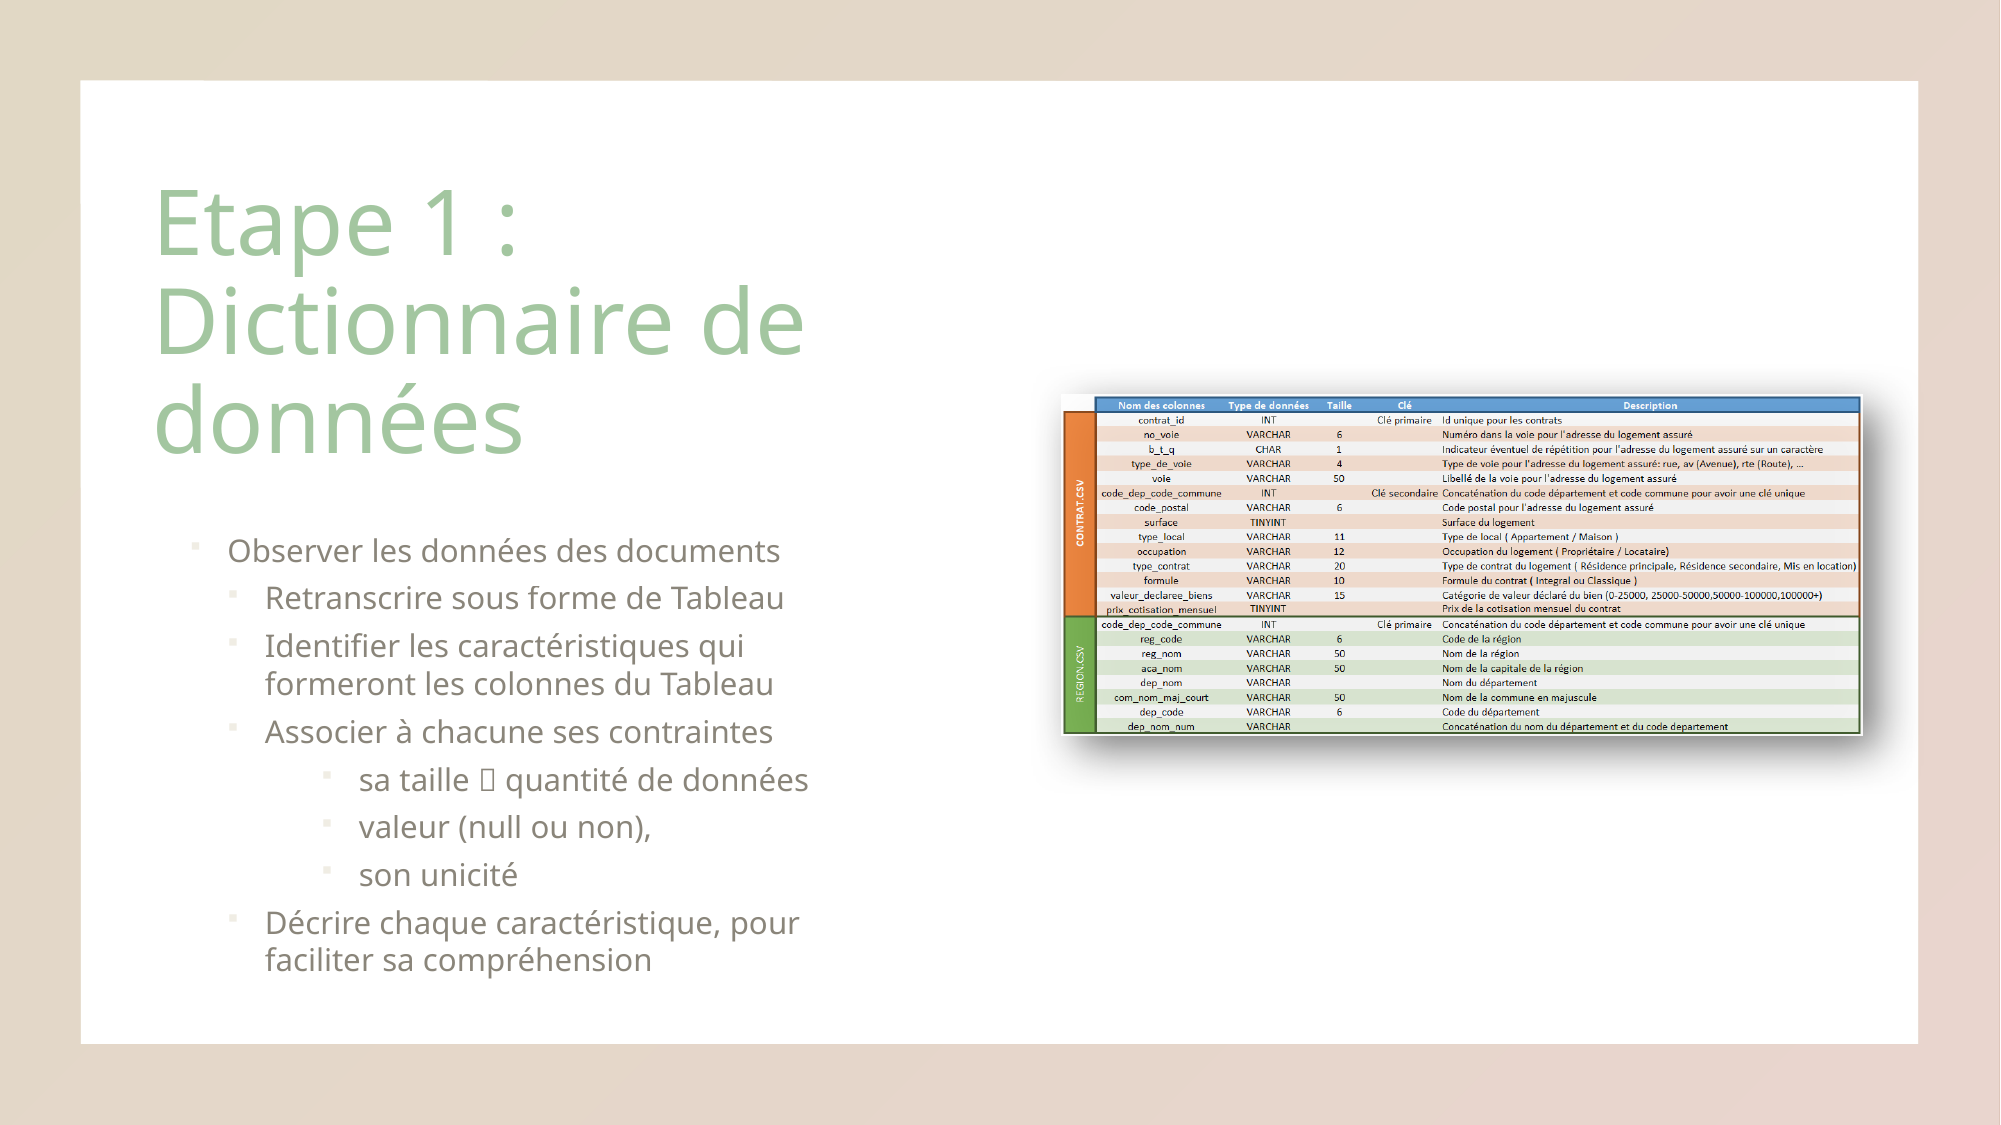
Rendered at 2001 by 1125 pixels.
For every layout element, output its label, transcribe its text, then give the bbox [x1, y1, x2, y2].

title Etape 1 : Dictionnaire de données [137, 140, 889, 482]
text_box [0, 0, 2000, 1125]
picture [1060, 394, 1863, 736]
text_box [82, 82, 1918, 1043]
list Observer les données des documents Retranscrire sous forme de Tableau Identifier les caractéristiques qui formeront les colonnes du Tableau Associer à chacune ses contraintes sa taille  quantité de données valeur (null ou non), son unicité Décrire chaque caractéristique, pour faciliter sa compréhension [137, 523, 889, 1014]
